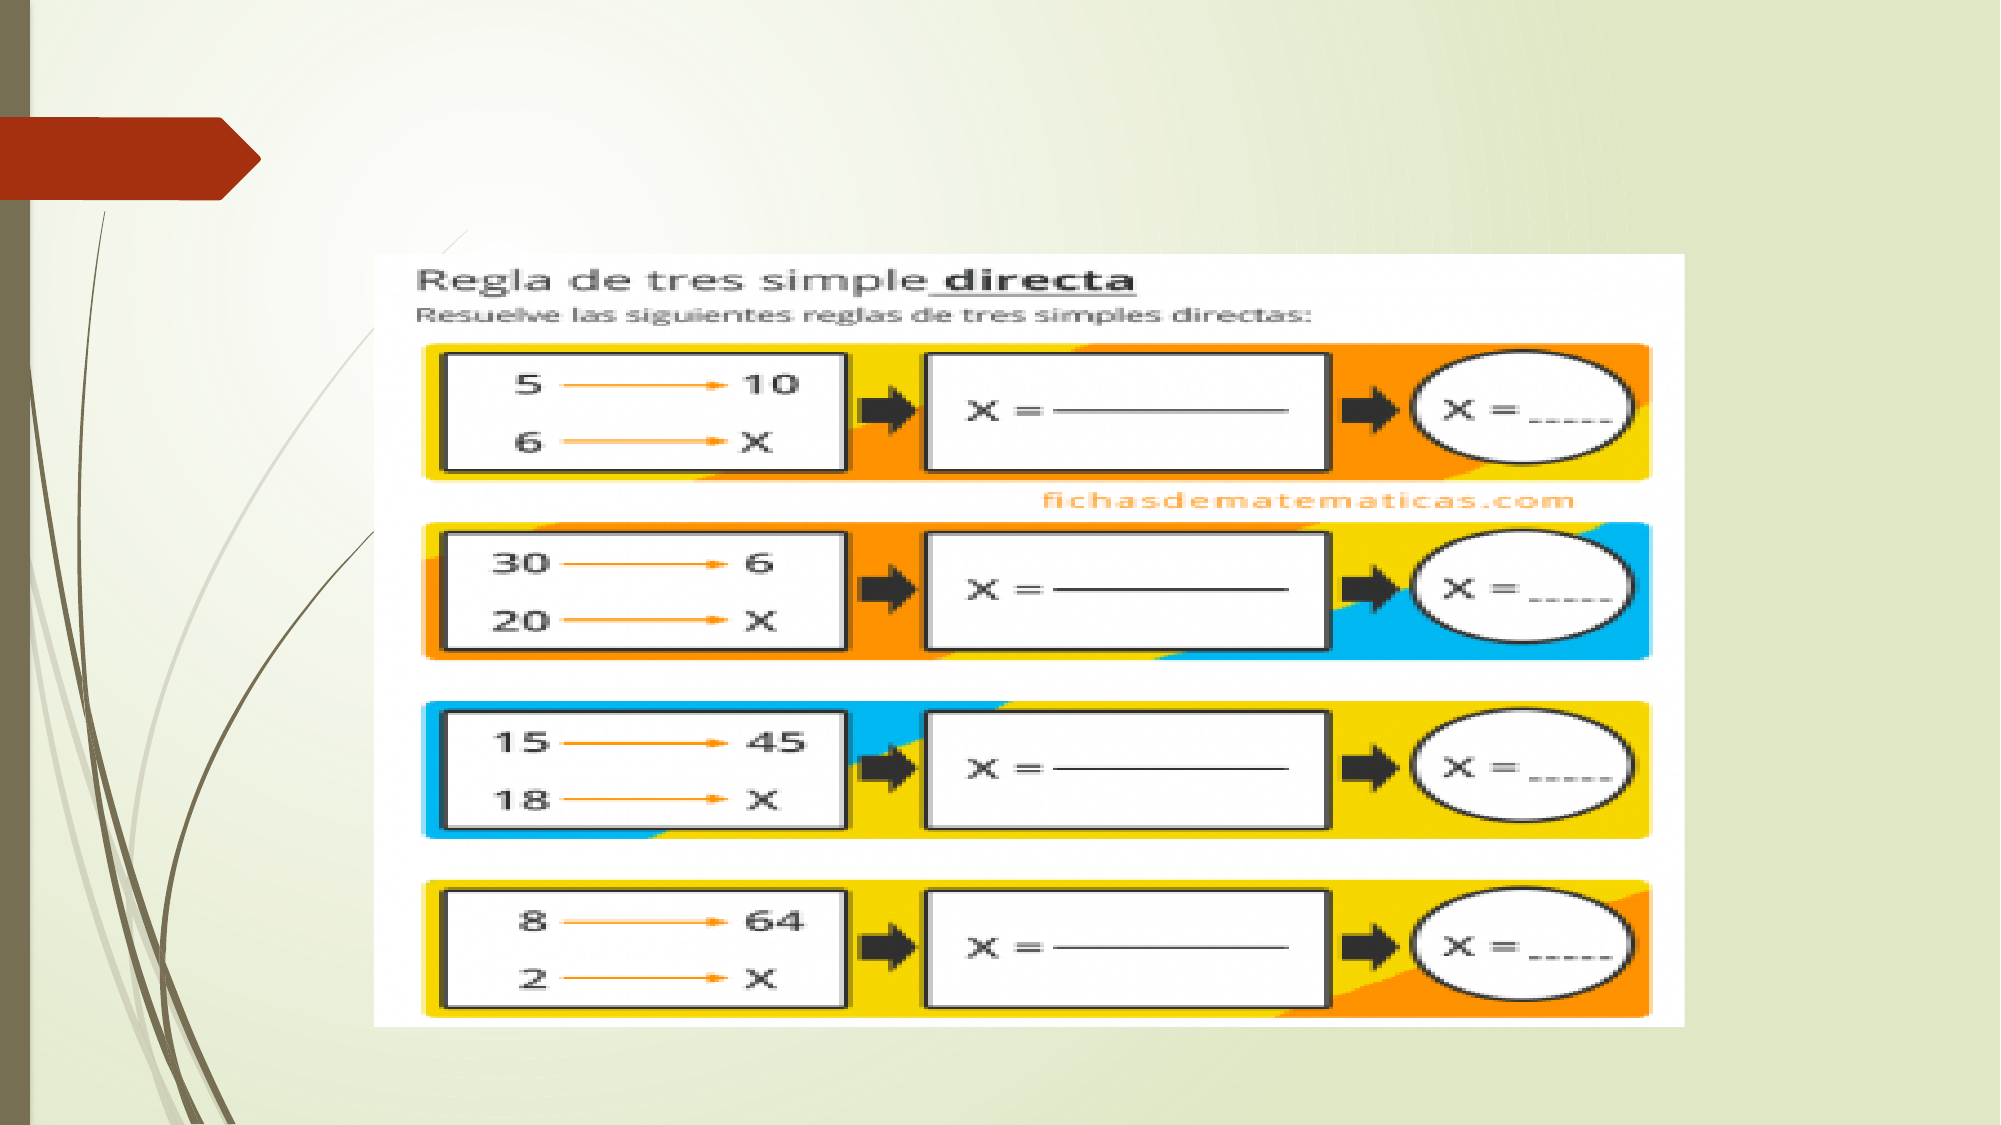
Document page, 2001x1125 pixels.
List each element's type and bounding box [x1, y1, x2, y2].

picture [373, 254, 1685, 1027]
